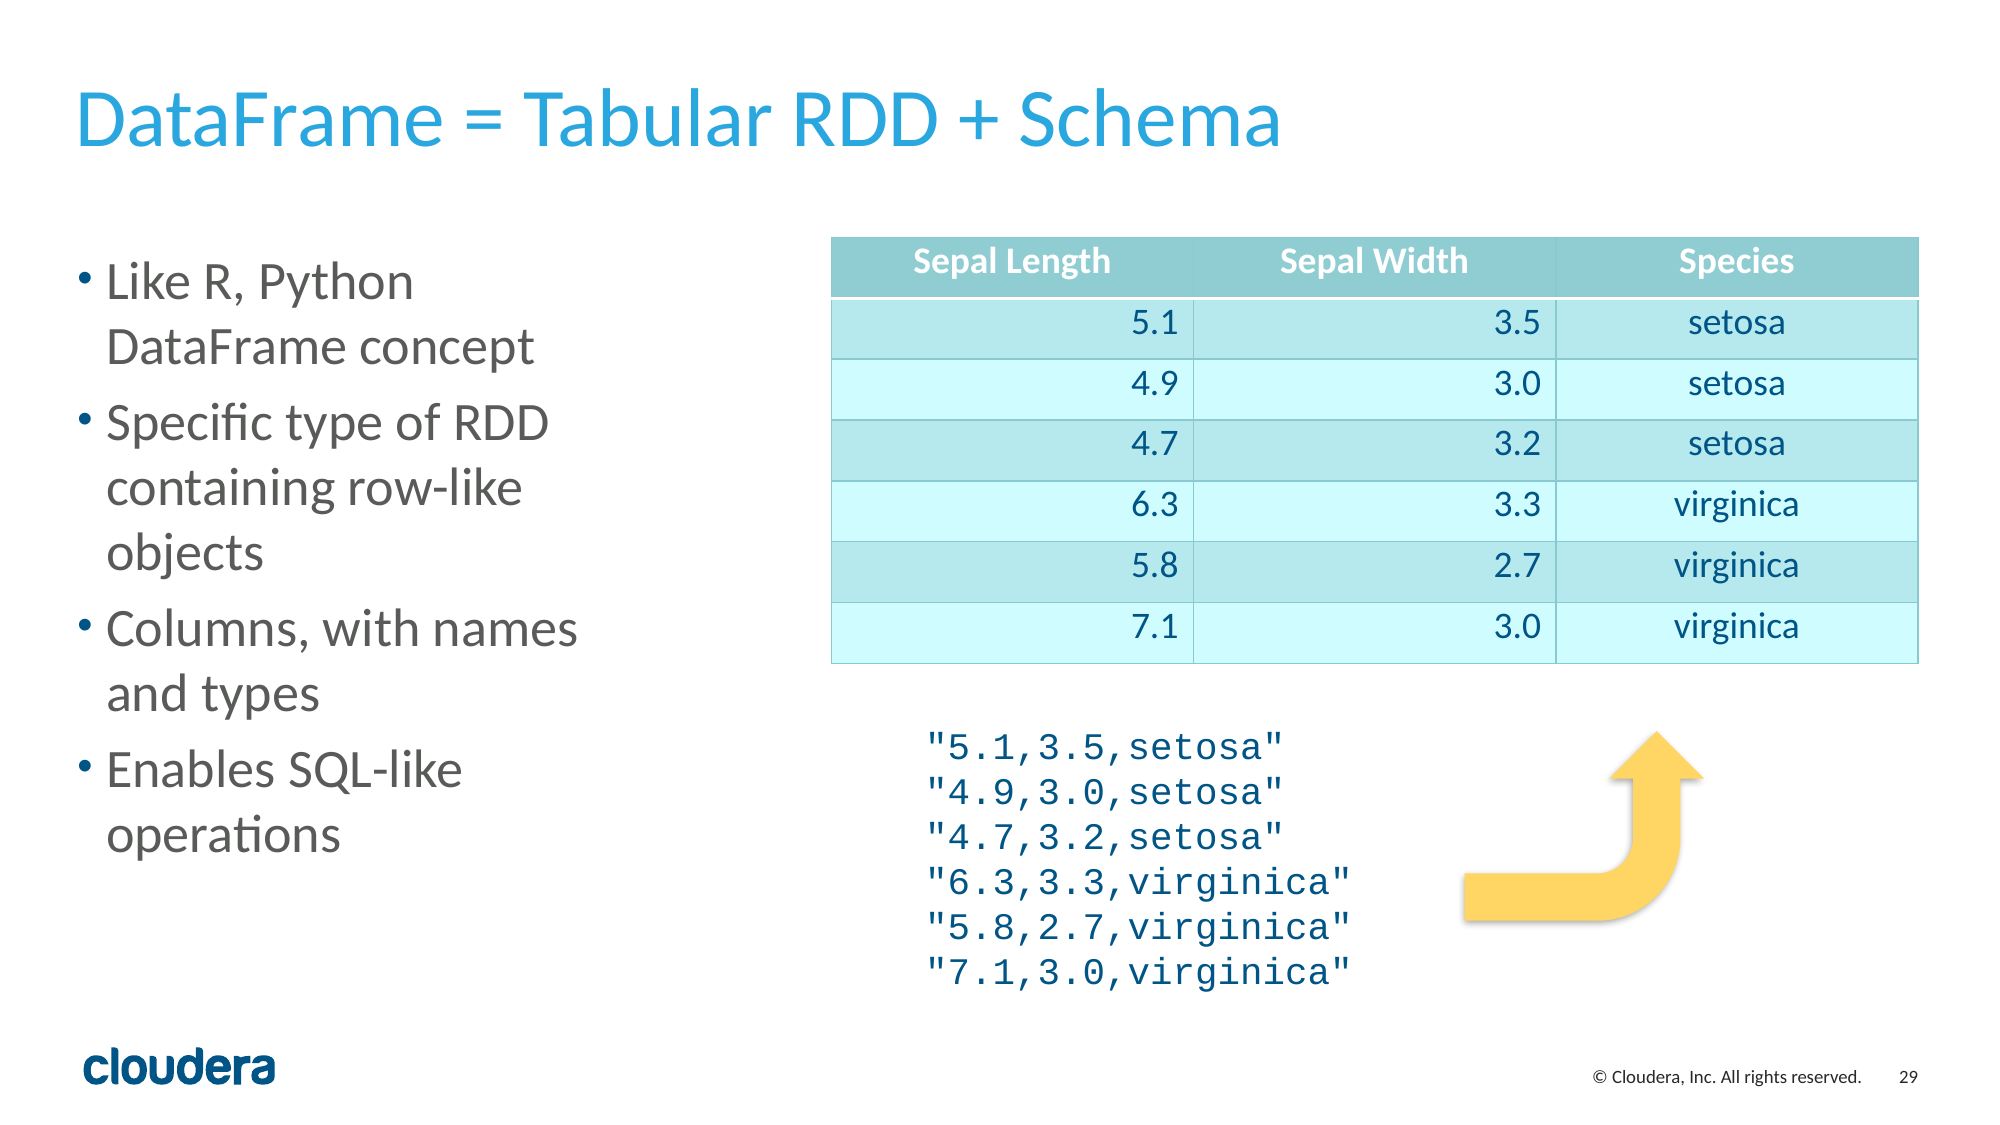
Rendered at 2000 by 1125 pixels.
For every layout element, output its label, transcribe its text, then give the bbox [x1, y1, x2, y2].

table_cell 3.0 [1194, 603, 1555, 663]
table_header Species [1557, 238, 1917, 297]
table_cell virginica [1557, 603, 1917, 663]
table_cell 3.5 [1194, 300, 1555, 358]
table_cell 4.7 [832, 421, 1193, 480]
table_cell 5.1 [832, 300, 1193, 358]
table_cell virginica [1557, 542, 1917, 602]
table_cell setosa [1557, 360, 1917, 419]
list Like R, Python DataFrame concept Specific type of RDD containing row-like objects Columns, with names and types Enables SQL-like operations [62, 237, 663, 1005]
table_cell 4.9 [832, 360, 1193, 419]
text_box [1463, 730, 1705, 922]
table_cell virginica [1557, 482, 1917, 541]
title DataFrame = Tabular RDD + Schema [60, 75, 1916, 205]
table_cell 3.2 [1194, 421, 1555, 480]
table_cell setosa [1557, 421, 1917, 480]
table_cell setosa [1557, 300, 1917, 358]
table_cell 3.3 [1194, 482, 1555, 541]
table_cell 7.1 [832, 603, 1193, 663]
table_cell 2.7 [1194, 542, 1555, 602]
table_cell 6.3 [832, 482, 1193, 541]
table_cell 3.0 [1194, 360, 1555, 419]
text_box "5.1,3.5,setosa" "4.9,3.0,setosa" "4.7,3.2,setosa" "6.3,3.3,virginica" "5.8,2.7,virginica" "7.1,3.0,virginica" [910, 714, 1490, 1045]
table_header Sepal Width [1194, 238, 1555, 297]
table_cell 5.8 [832, 542, 1193, 602]
table_header Sepal Length [832, 238, 1193, 297]
